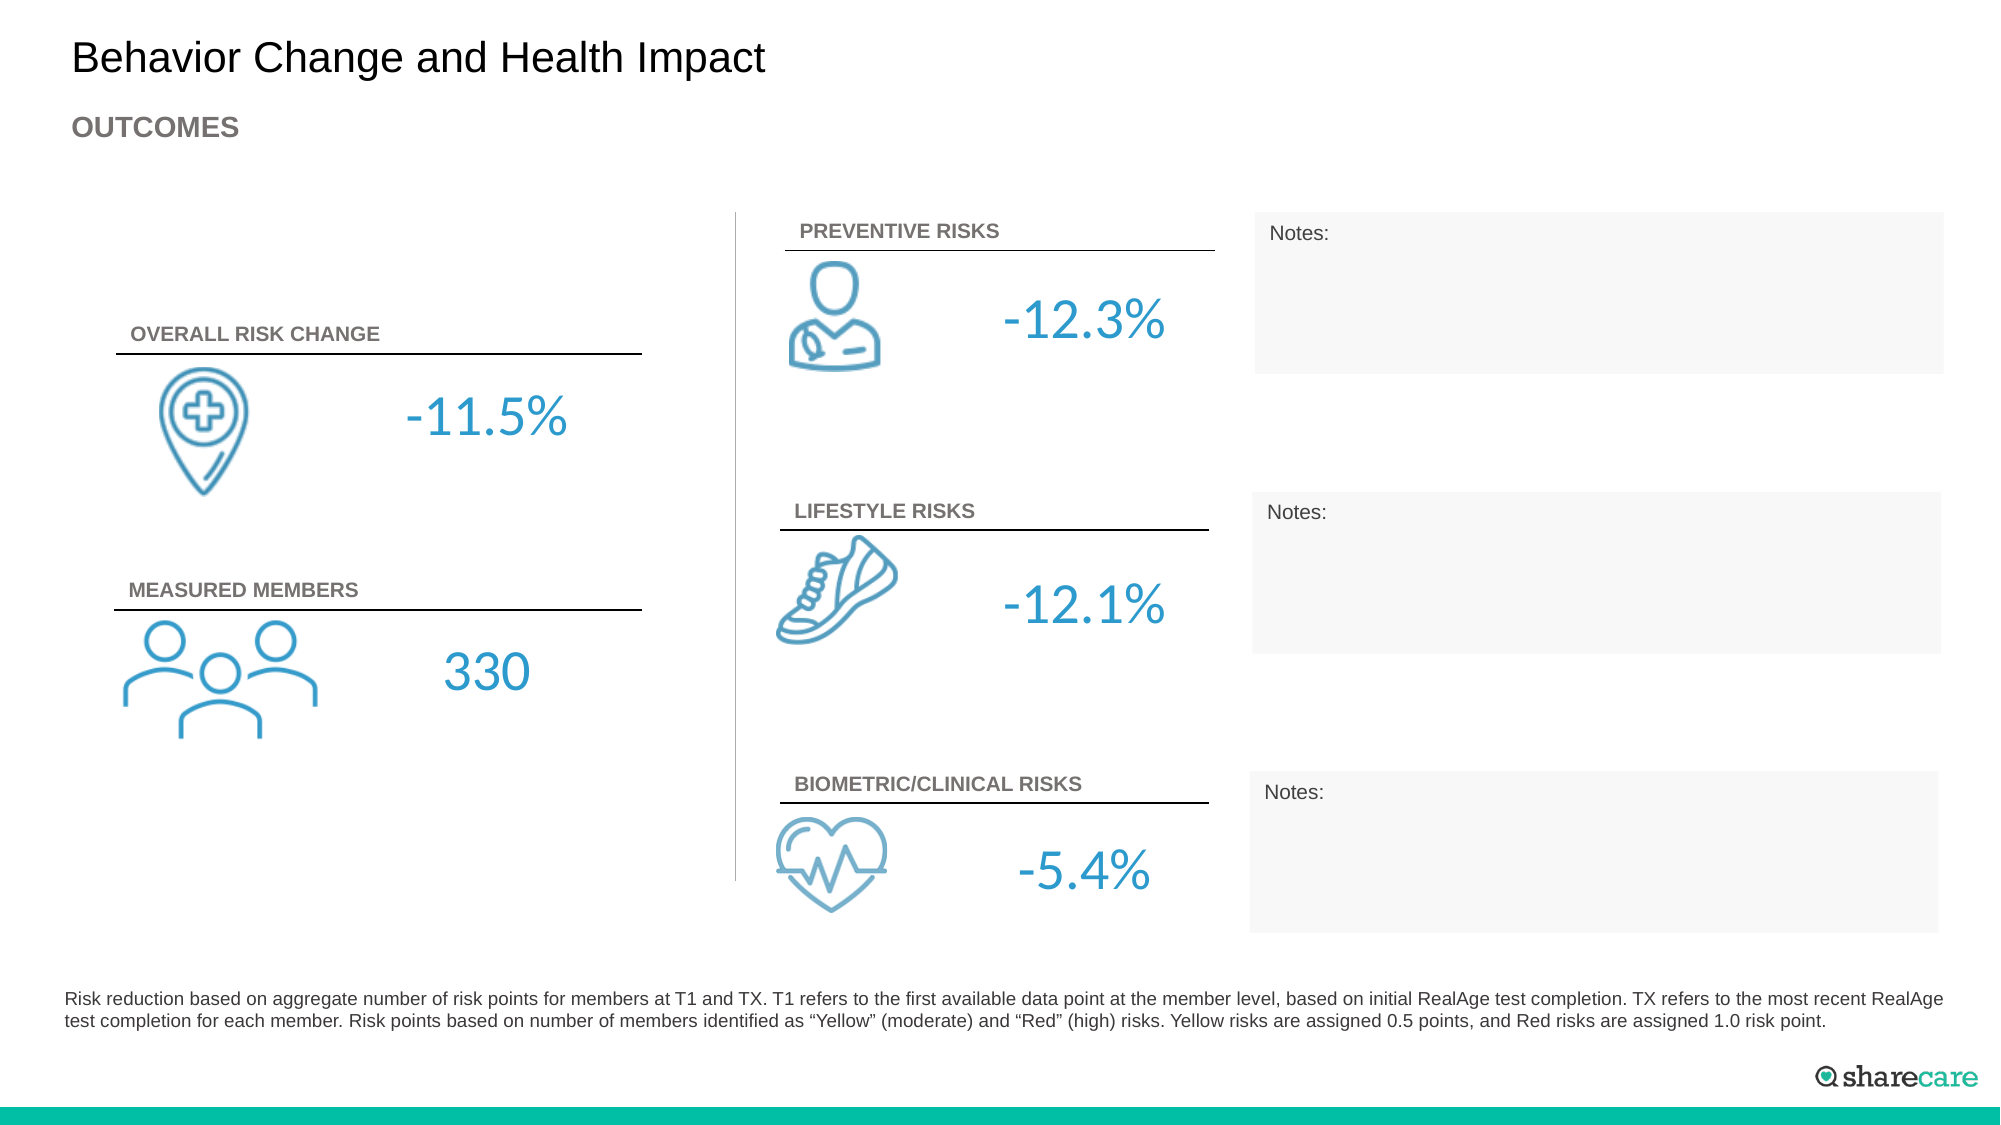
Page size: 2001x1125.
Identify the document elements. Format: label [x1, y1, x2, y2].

picture [1204, 402, 1836, 854]
picture [1815, 1065, 1978, 1087]
